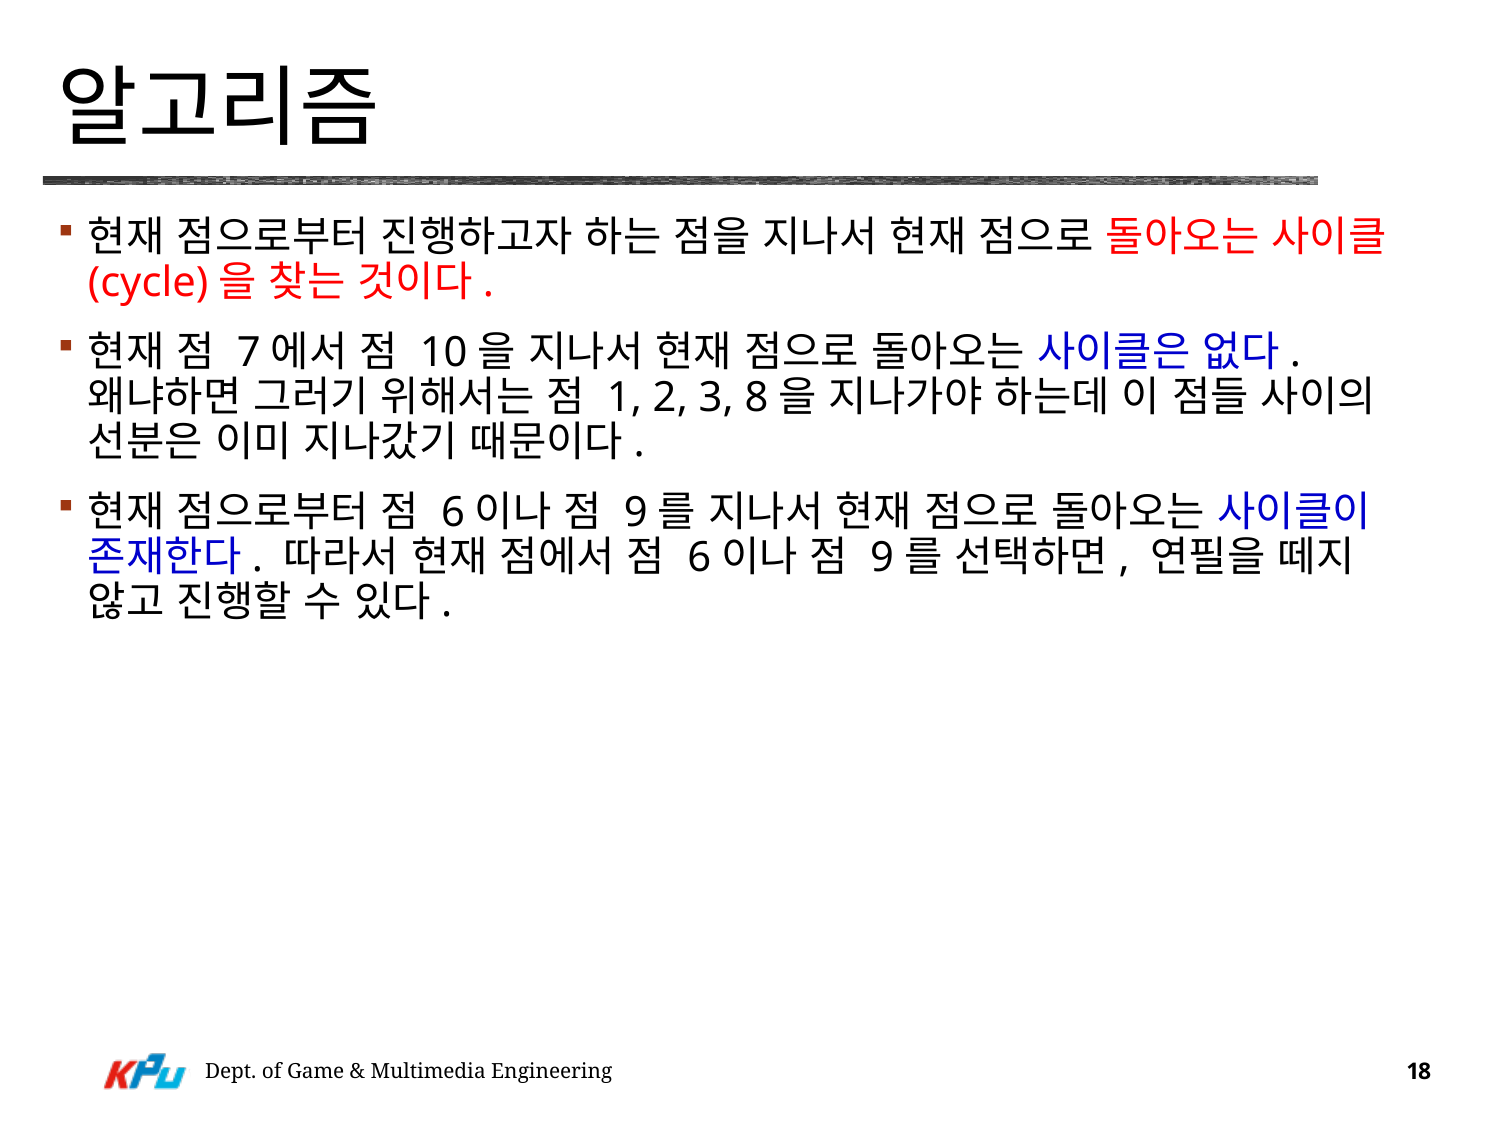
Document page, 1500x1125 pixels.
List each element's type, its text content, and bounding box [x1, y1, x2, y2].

footer Dept. of Game & Multimedia Engineering [190, 1042, 879, 1103]
list 현재 점으로부터 진행하고자 하는 점을 지나서 현재 점으로 돌아오는 사이클 (cycle)을 찾는 것이다. 현재 점 7에서 점 10을 지나서 현재 점으로 돌아오는 사이클은 없다. 왜냐하면 그러기 위해서는 점 1, 2, 3, 8을 지나가야 하는데 이 점들 사이의 선분은 이미 지나갔기 때문이다. 현재 점으로부터 점 6이나 점 9를 지나서 현재 점으로 돌아오는 사이클이 존재한다. 따라서 현재 점에서 점 6이나 점 9를 선택하면, 연필을 떼지 않고 진행할 수 있다. [42, 207, 1458, 1013]
slide_number 18 [1379, 1042, 1459, 1103]
picture [92, 1030, 191, 1120]
title 알고리즘 [42, 39, 1458, 182]
